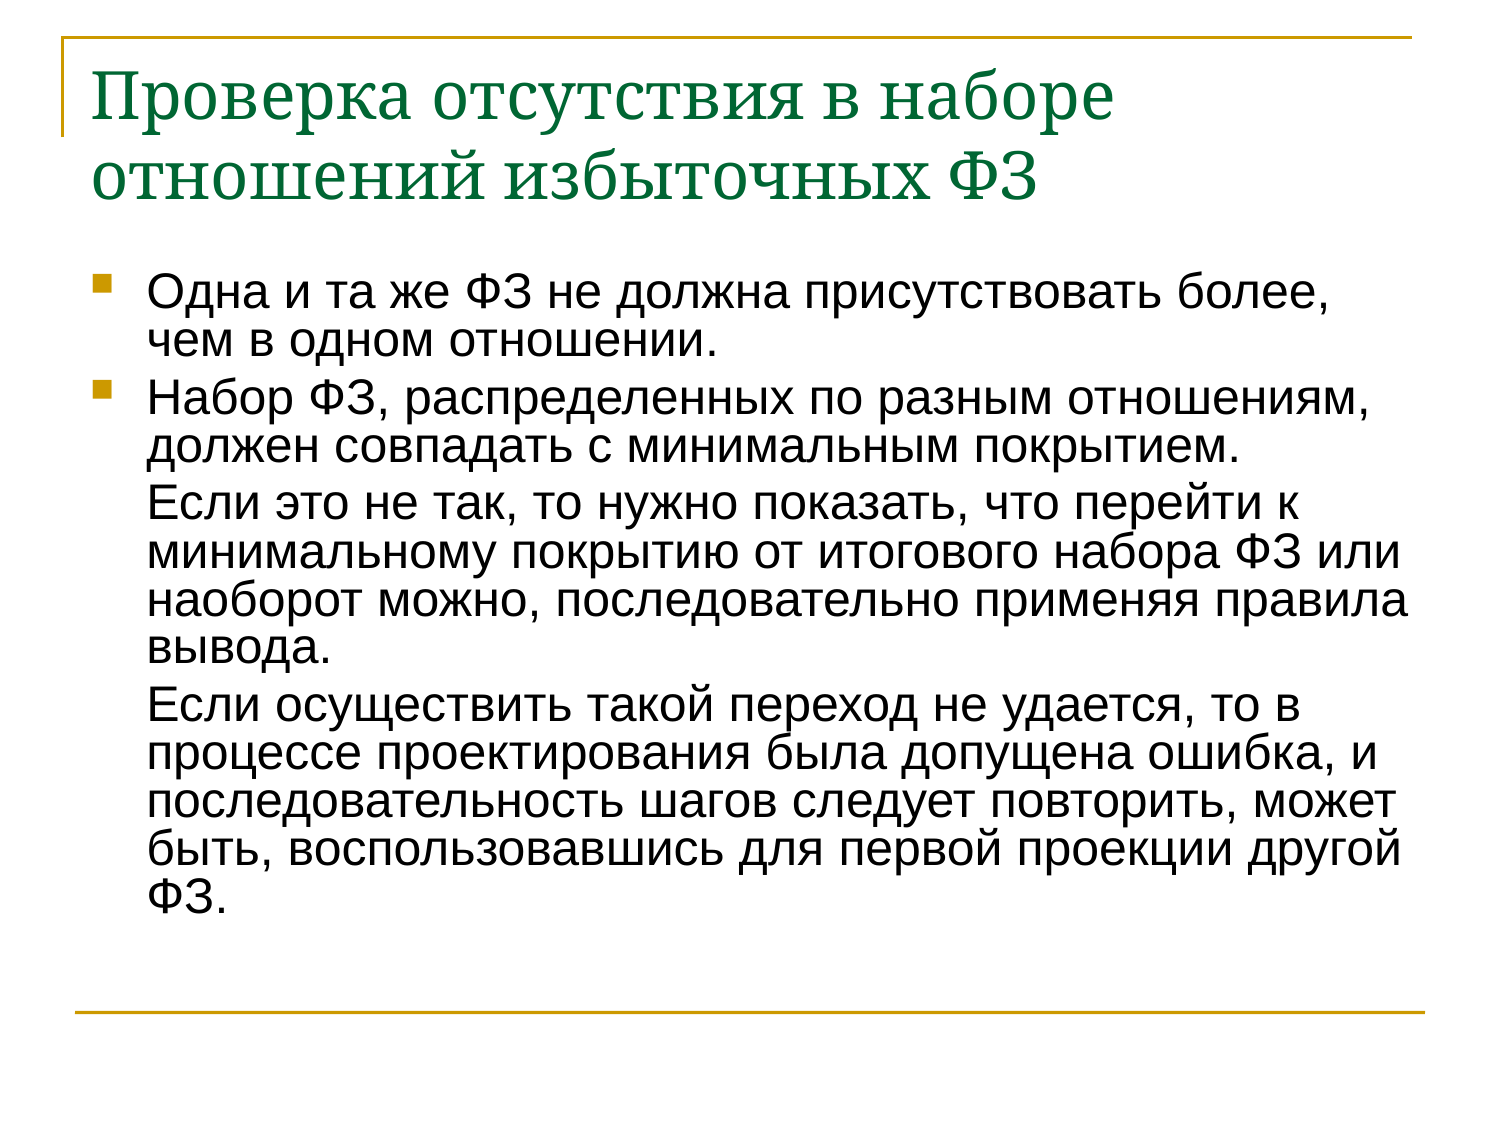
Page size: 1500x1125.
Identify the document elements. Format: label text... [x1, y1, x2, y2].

list Одна и та же ФЗ не должна присутствовать более, чем в одном отношении. Набор ФЗ, распределенных по разным отношениям, должен совпадать с минимальным покрытием. Если это не так, то нужно показать, что перейти к минимальному покрытию от итогового набора ФЗ или наоборот можно, последовательно применяя правила вывода. Если осуществить такой переход не удается, то в процессе проектирования была допущена ошибка, и последовательность шагов следует повторить, может быть, воспользовавшись для первой проекции другой ФЗ. [74, 262, 1436, 1059]
title Проверка отсутствия в наборе отношений избыточных ФЗ [74, 45, 1424, 197]
